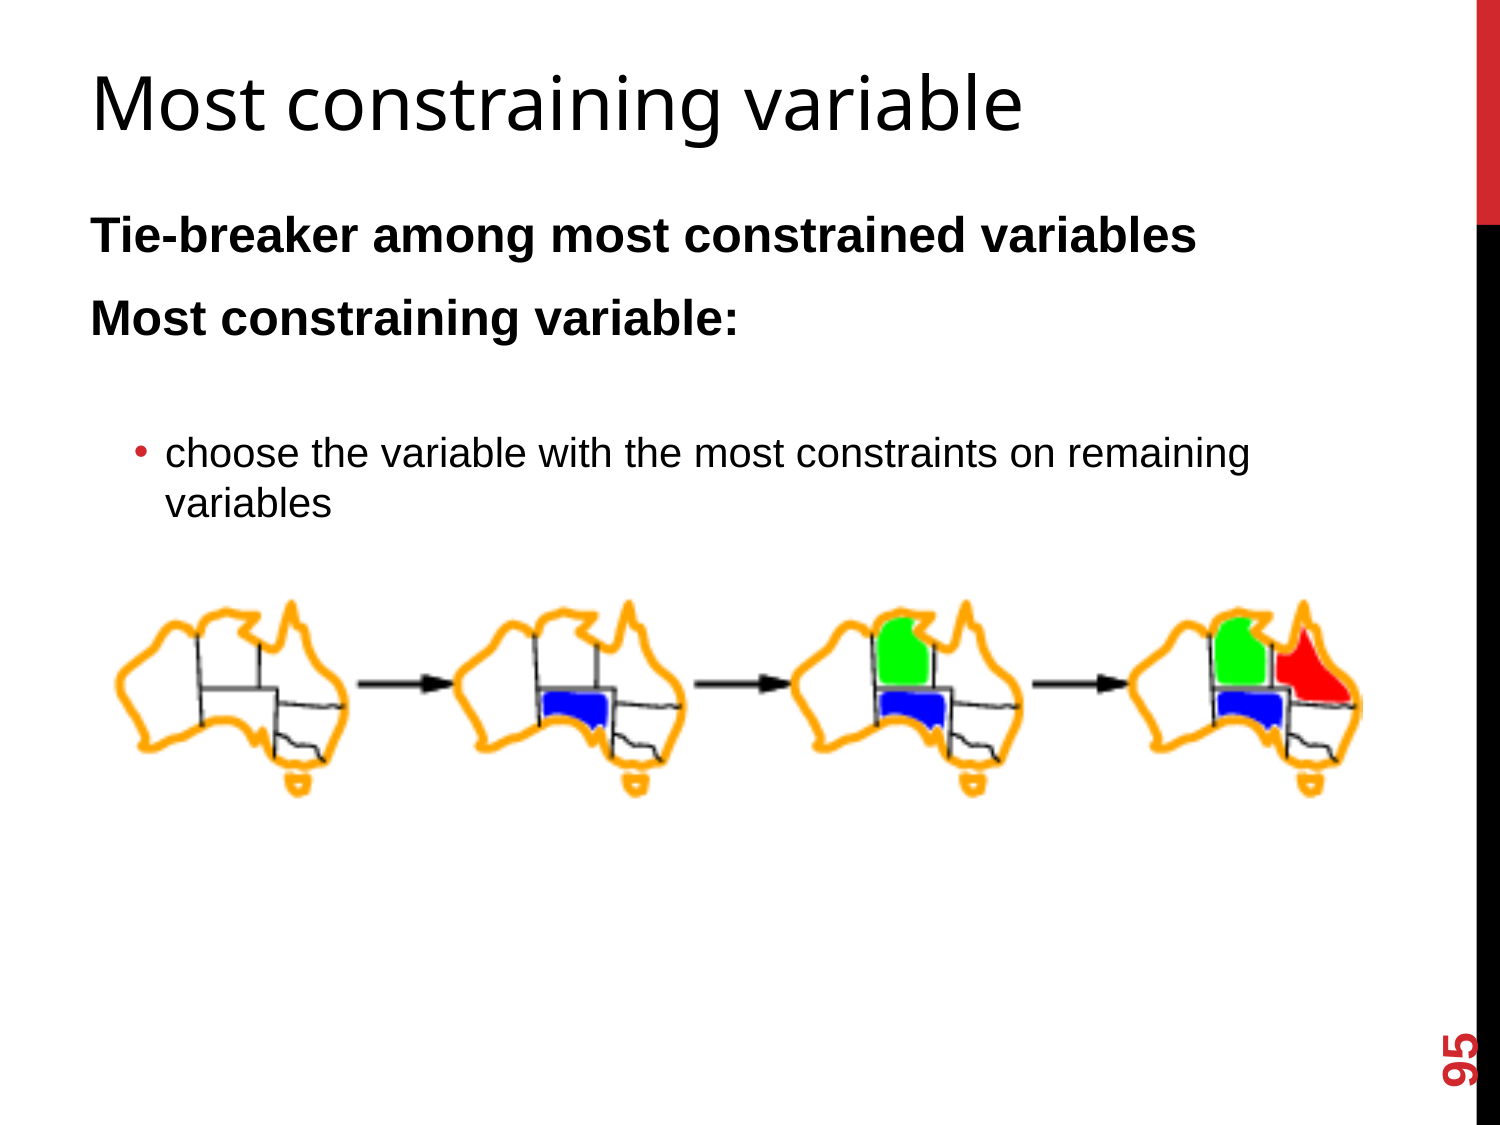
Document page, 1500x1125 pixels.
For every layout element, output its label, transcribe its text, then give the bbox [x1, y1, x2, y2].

list Tie-breaker among most constrained variables Most constraining variable: choose the variable with the most constraints on remaining variables [75, 195, 1401, 1005]
picture [112, 598, 1363, 802]
title Most constraining variable [75, 25, 1401, 154]
slide_number ‹#› [1427, 887, 1488, 1104]
